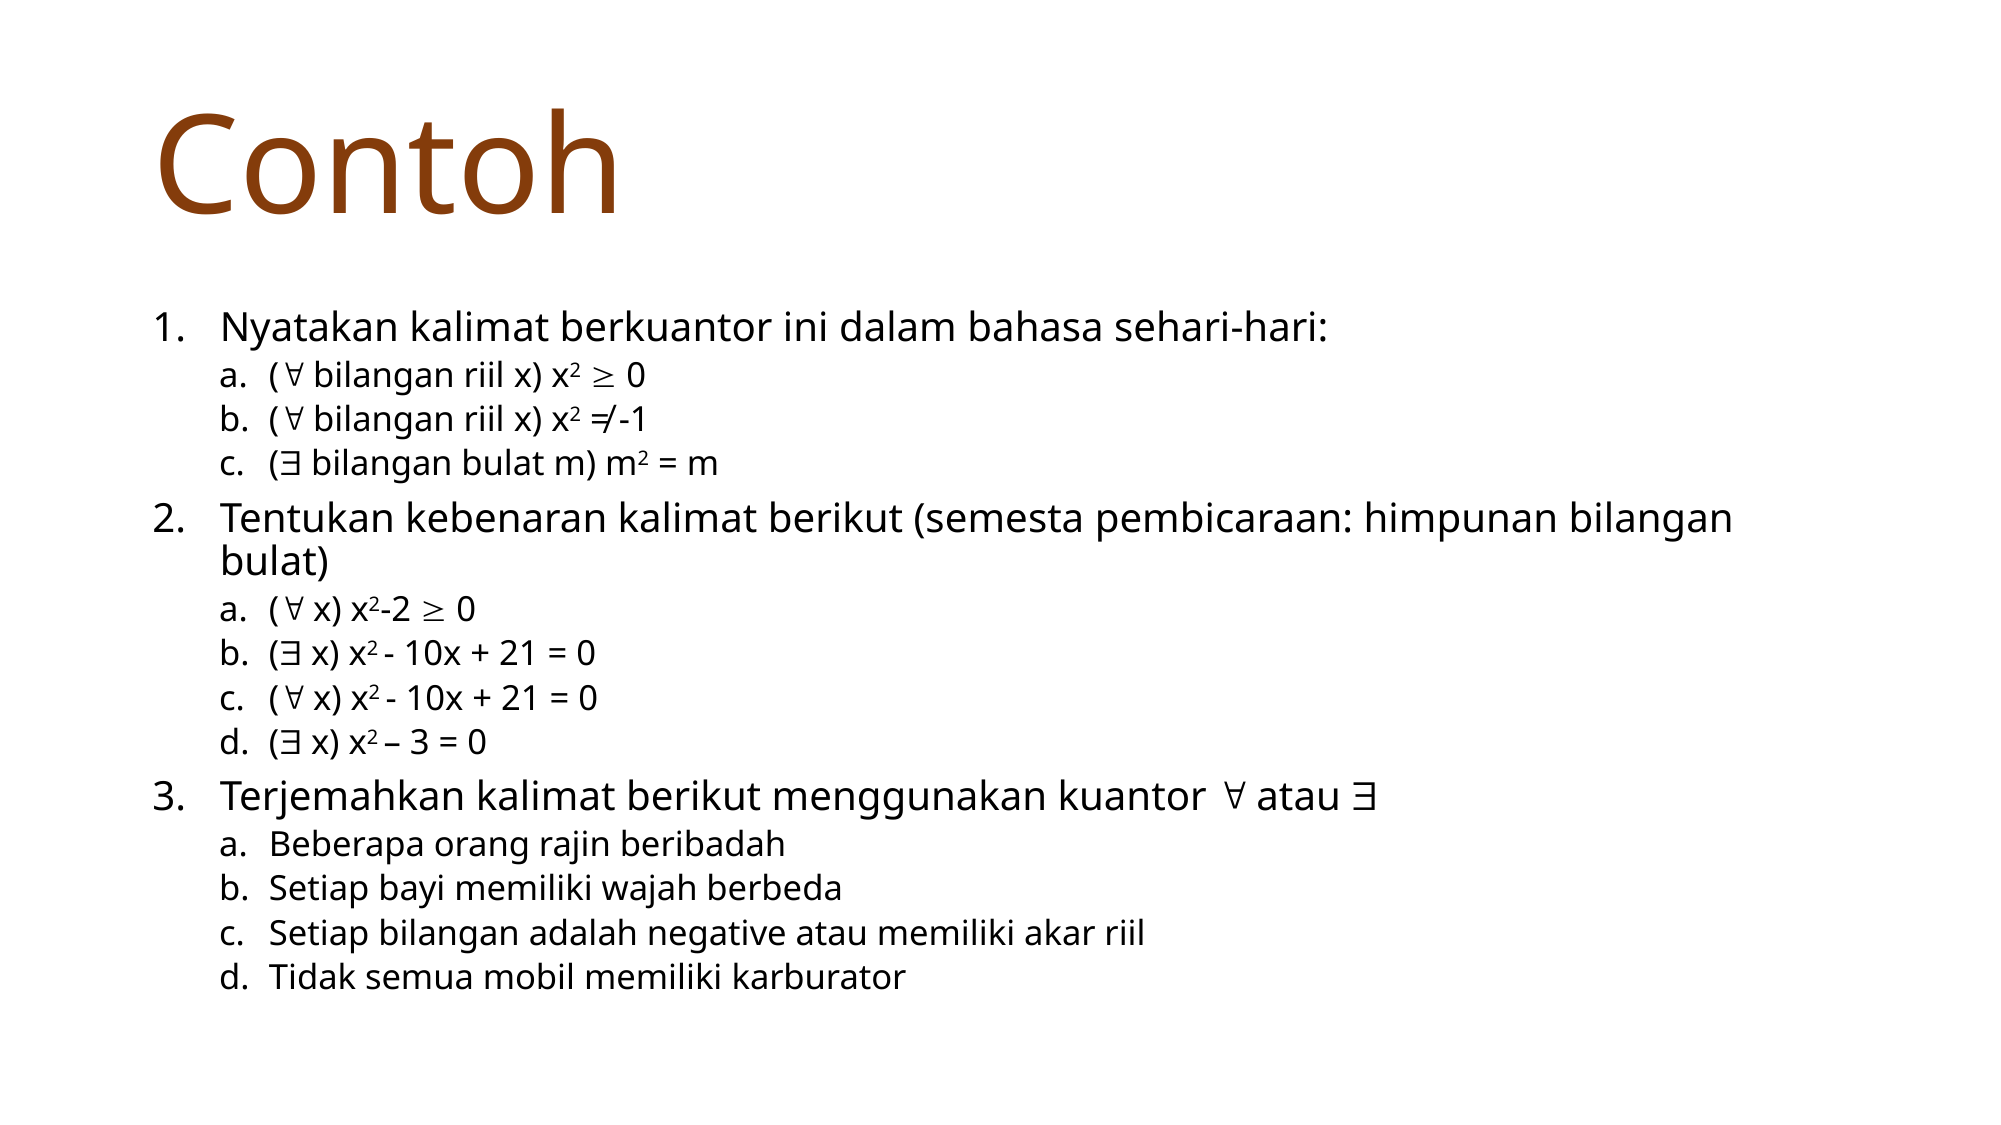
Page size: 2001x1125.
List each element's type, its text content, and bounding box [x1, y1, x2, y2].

list Nyatakan kalimat berkuantor ini dalam bahasa sehari-hari: ( bilangan riil x) x2  0 ( bilangan riil x) x2 ≠ -1 ( bilangan bulat m) m2 = m Tentukan kebenaran kalimat berikut (semesta pembicaraan: himpunan bilangan bulat) ( x) x2-2  0 ( x) x2 - 10x + 21 = 0 ( x) x2 - 10x + 21 = 0 ( x) x2 – 3 = 0 Terjemahkan kalimat berikut menggunakan kuantor  atau  Beberapa orang rajin beribadah Setiap bayi memiliki wajah berbeda Setiap bilangan adalah negative atau memiliki akar riil Tidak semua mobil memiliki karburator [137, 299, 1863, 1014]
title Contoh [137, 59, 1863, 278]
